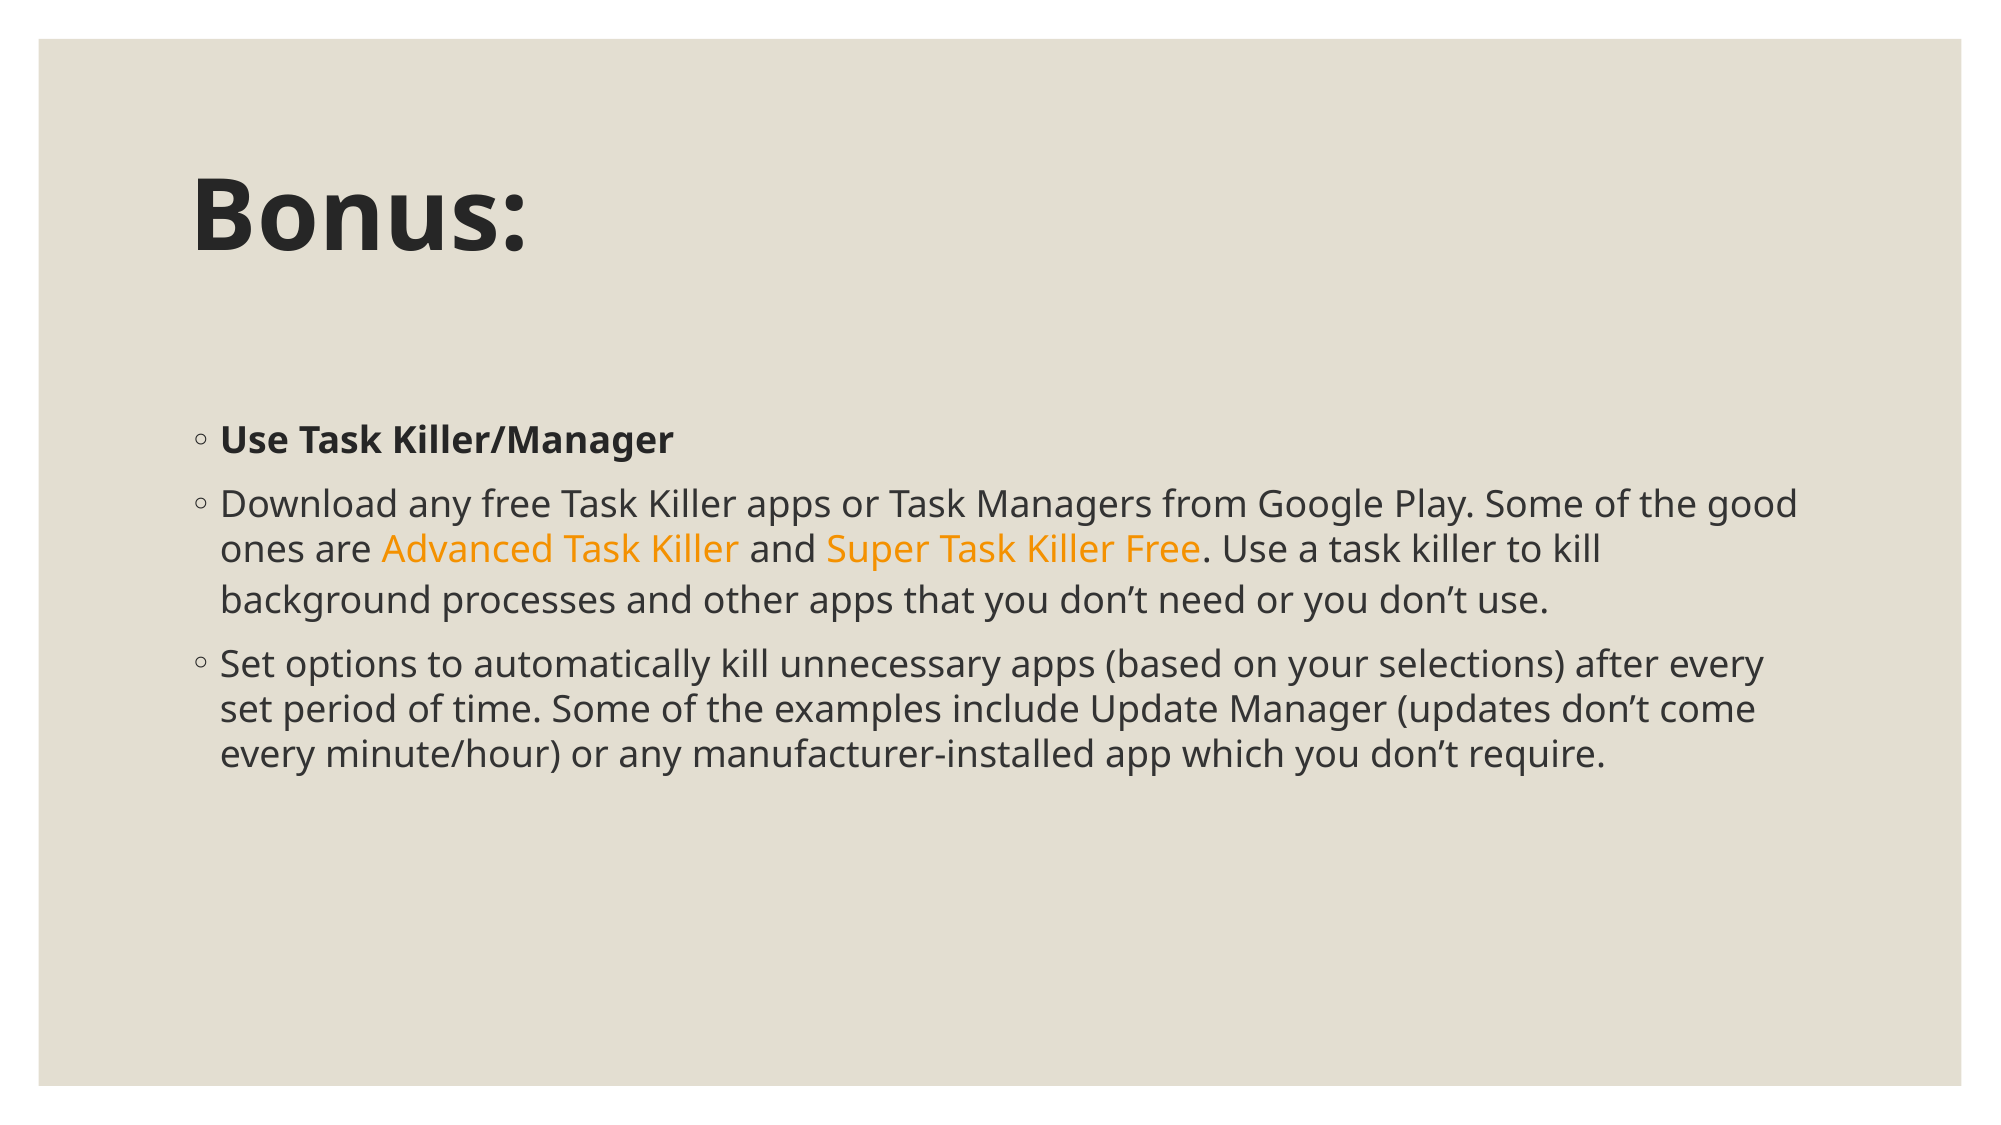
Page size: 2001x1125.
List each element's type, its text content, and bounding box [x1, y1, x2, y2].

list Use Task Killer/Manager Download any free Task Killer apps or Task Managers from Google Play. Some of the good ones are Advanced Task Killer and Super Task Killer Free. Use a task killer to kill background processes and other apps that you don’t need or you don’t use. Set options to automatically kill unnecessary apps (based on your selections) after every set period of time. Some of the examples include Update Manager (updates don’t come every minute/hour) or any manufacturer-installed app which you don’t require. [174, 345, 1825, 990]
title Bonus: [174, 105, 1825, 331]
